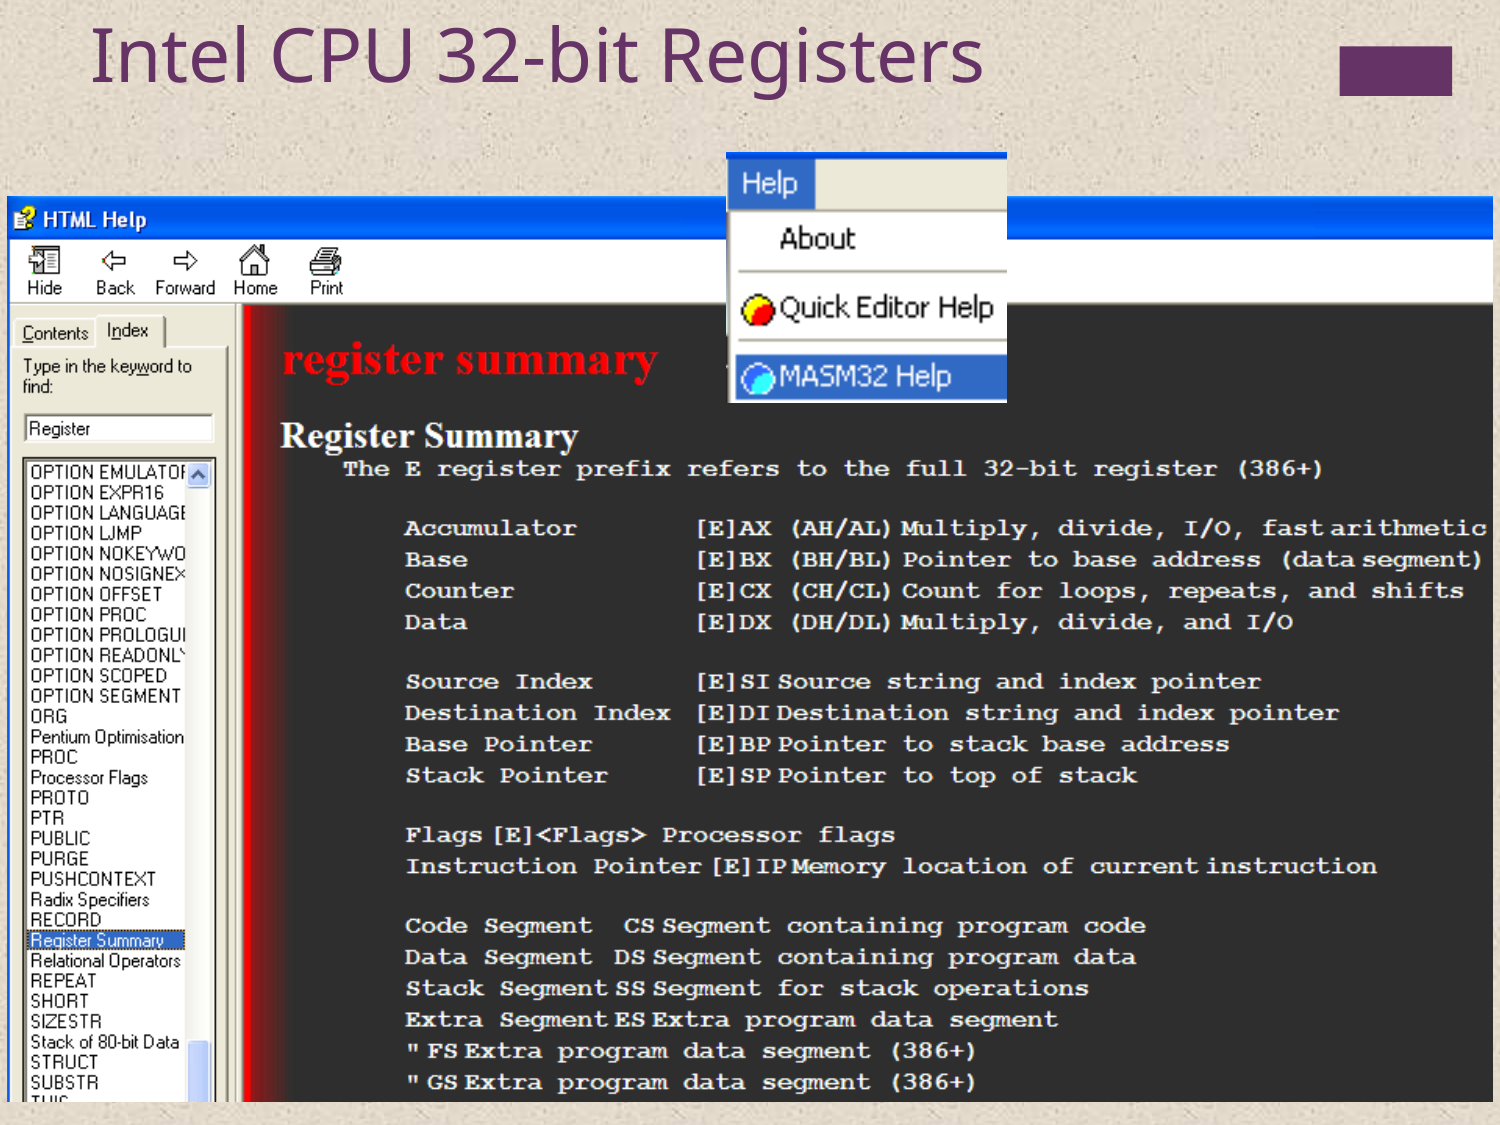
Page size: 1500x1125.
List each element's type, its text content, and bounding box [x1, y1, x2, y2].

picture [0, 0, 1500, 1125]
title Intel CPU 32-bit Registers [75, 0, 1240, 118]
